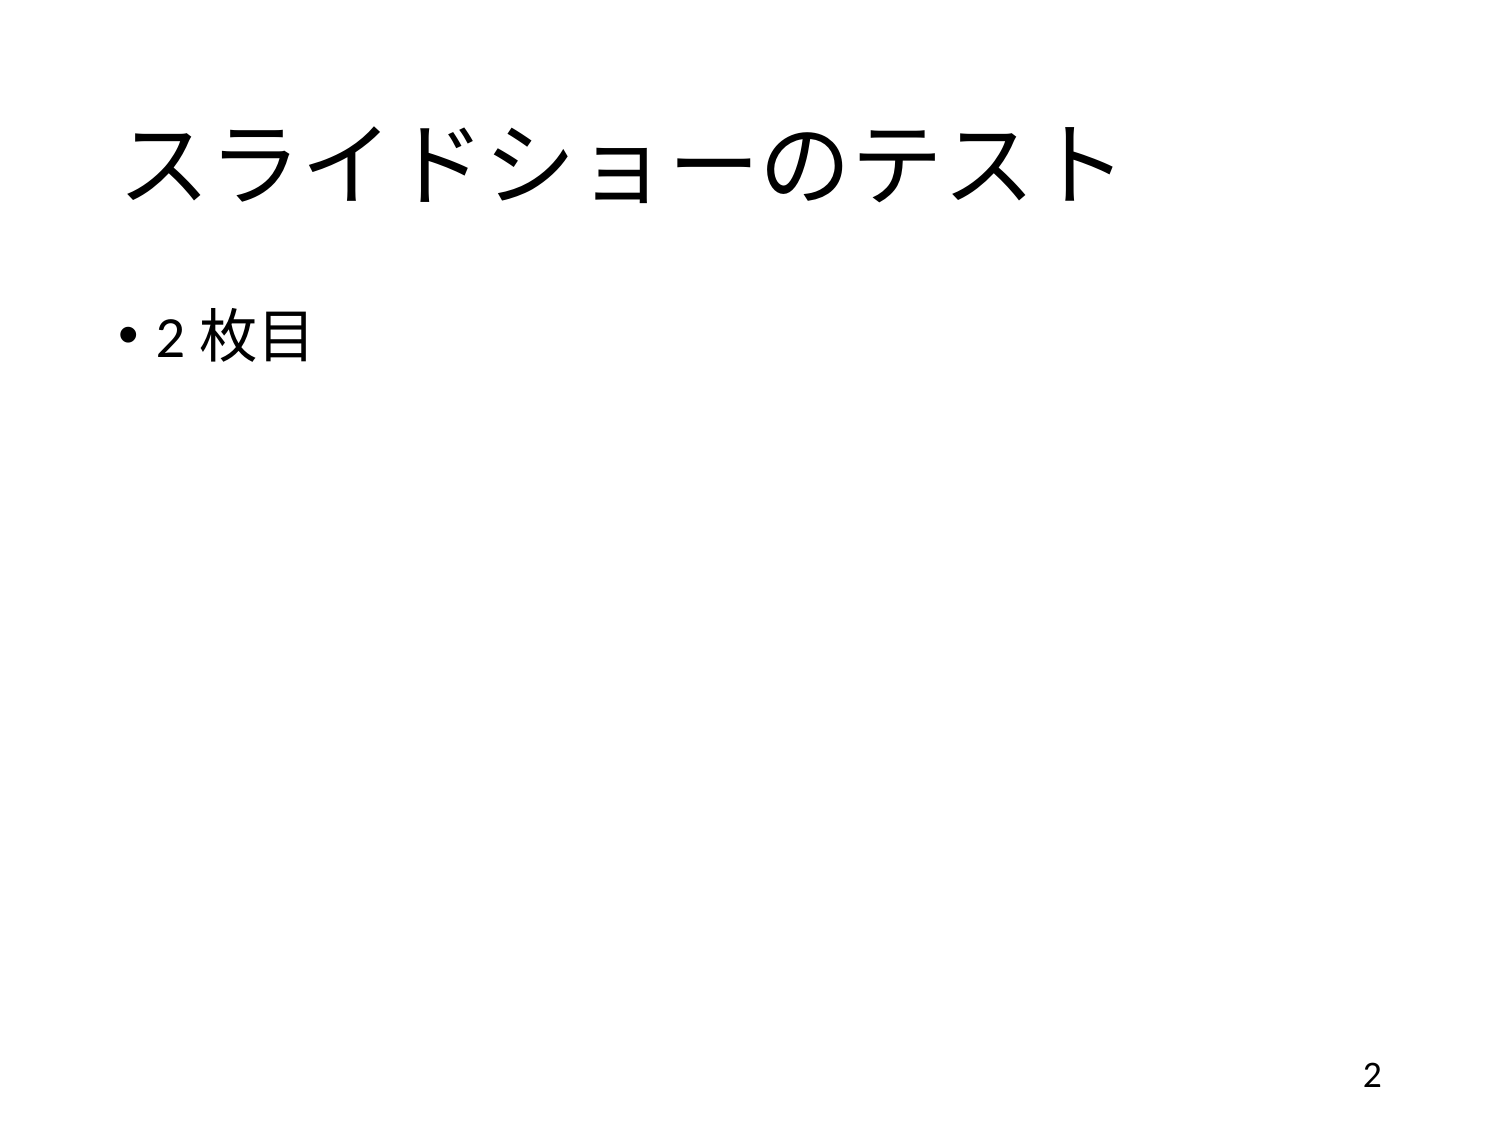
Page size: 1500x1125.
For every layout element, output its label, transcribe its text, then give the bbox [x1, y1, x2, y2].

list 2枚目 [103, 299, 1397, 1014]
title スライドショーのテスト [103, 59, 1397, 278]
slide_number 2 [1059, 1042, 1397, 1103]
